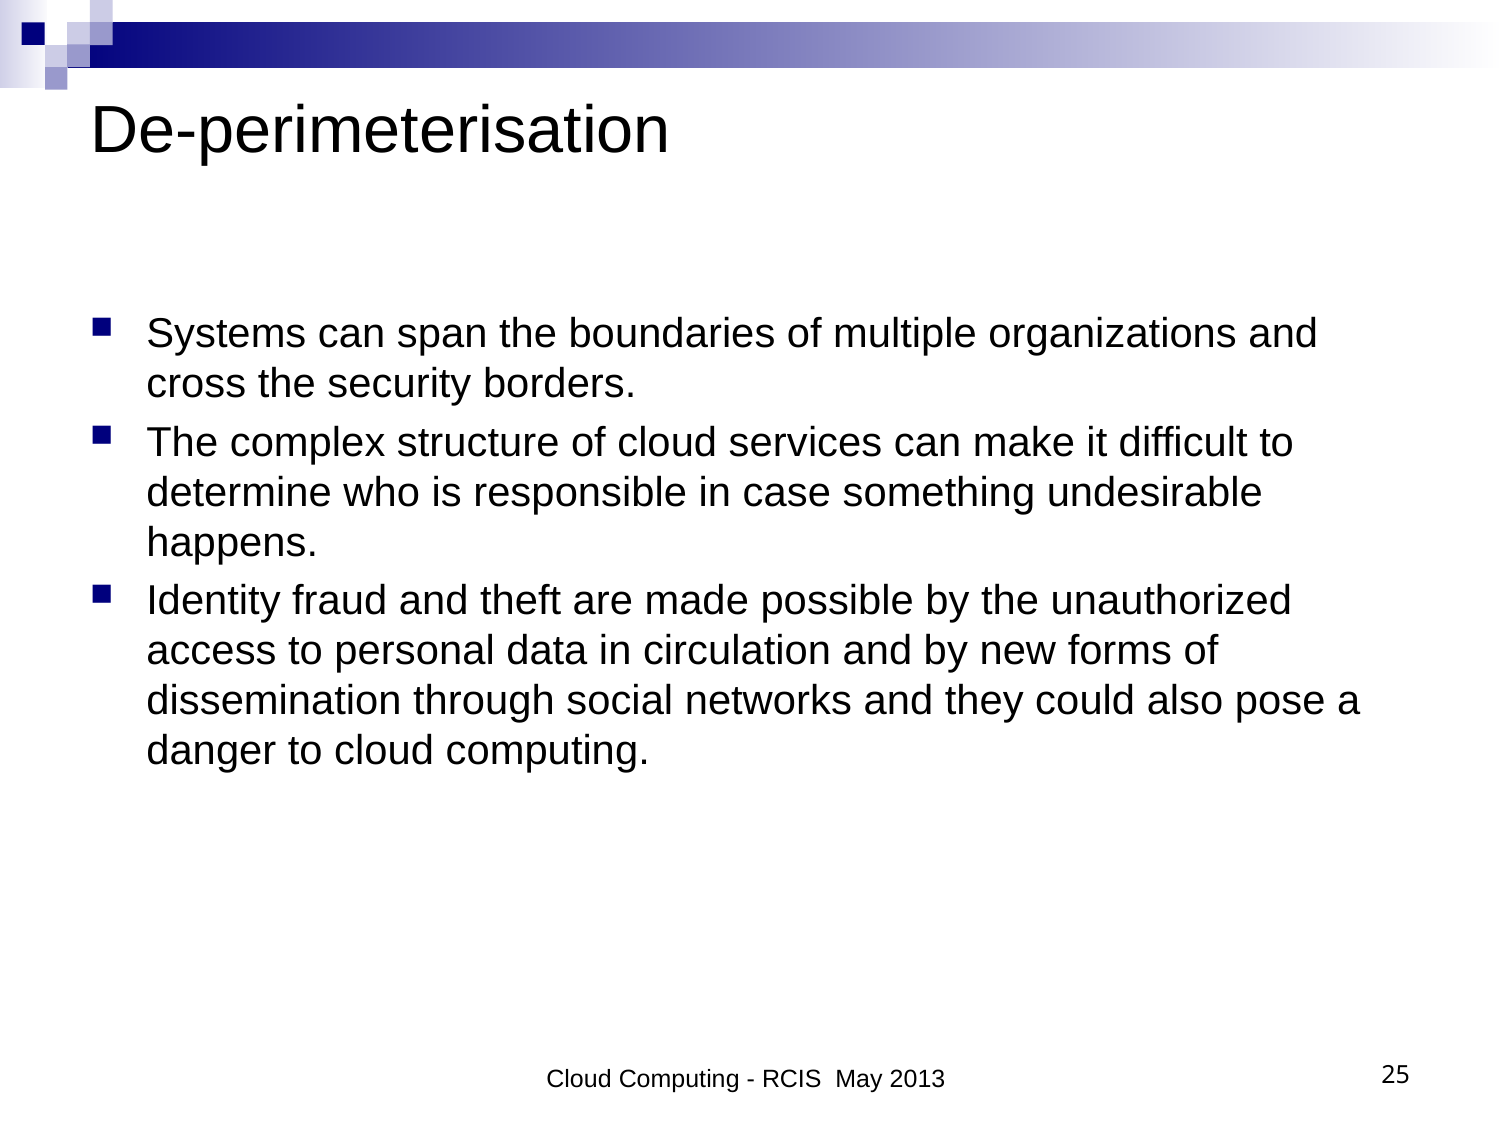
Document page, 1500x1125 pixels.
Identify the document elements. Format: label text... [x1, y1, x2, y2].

slide_number 25 [1074, 1024, 1426, 1101]
list Systems can span the boundaries of multiple organizations and cross the security borders. The complex structure of cloud services can make it difficult to determine who is responsible in case something undesirable happens. Identity fraud and theft are made possible by the unauthorized access to personal data in circulation and by new forms of dissemination through social networks and they could also pose a danger to cloud computing. [74, 298, 1426, 963]
title De-perimeterisation [74, 74, 1426, 177]
footer Cloud Computing - RCIS May 2013 [512, 1024, 988, 1101]
